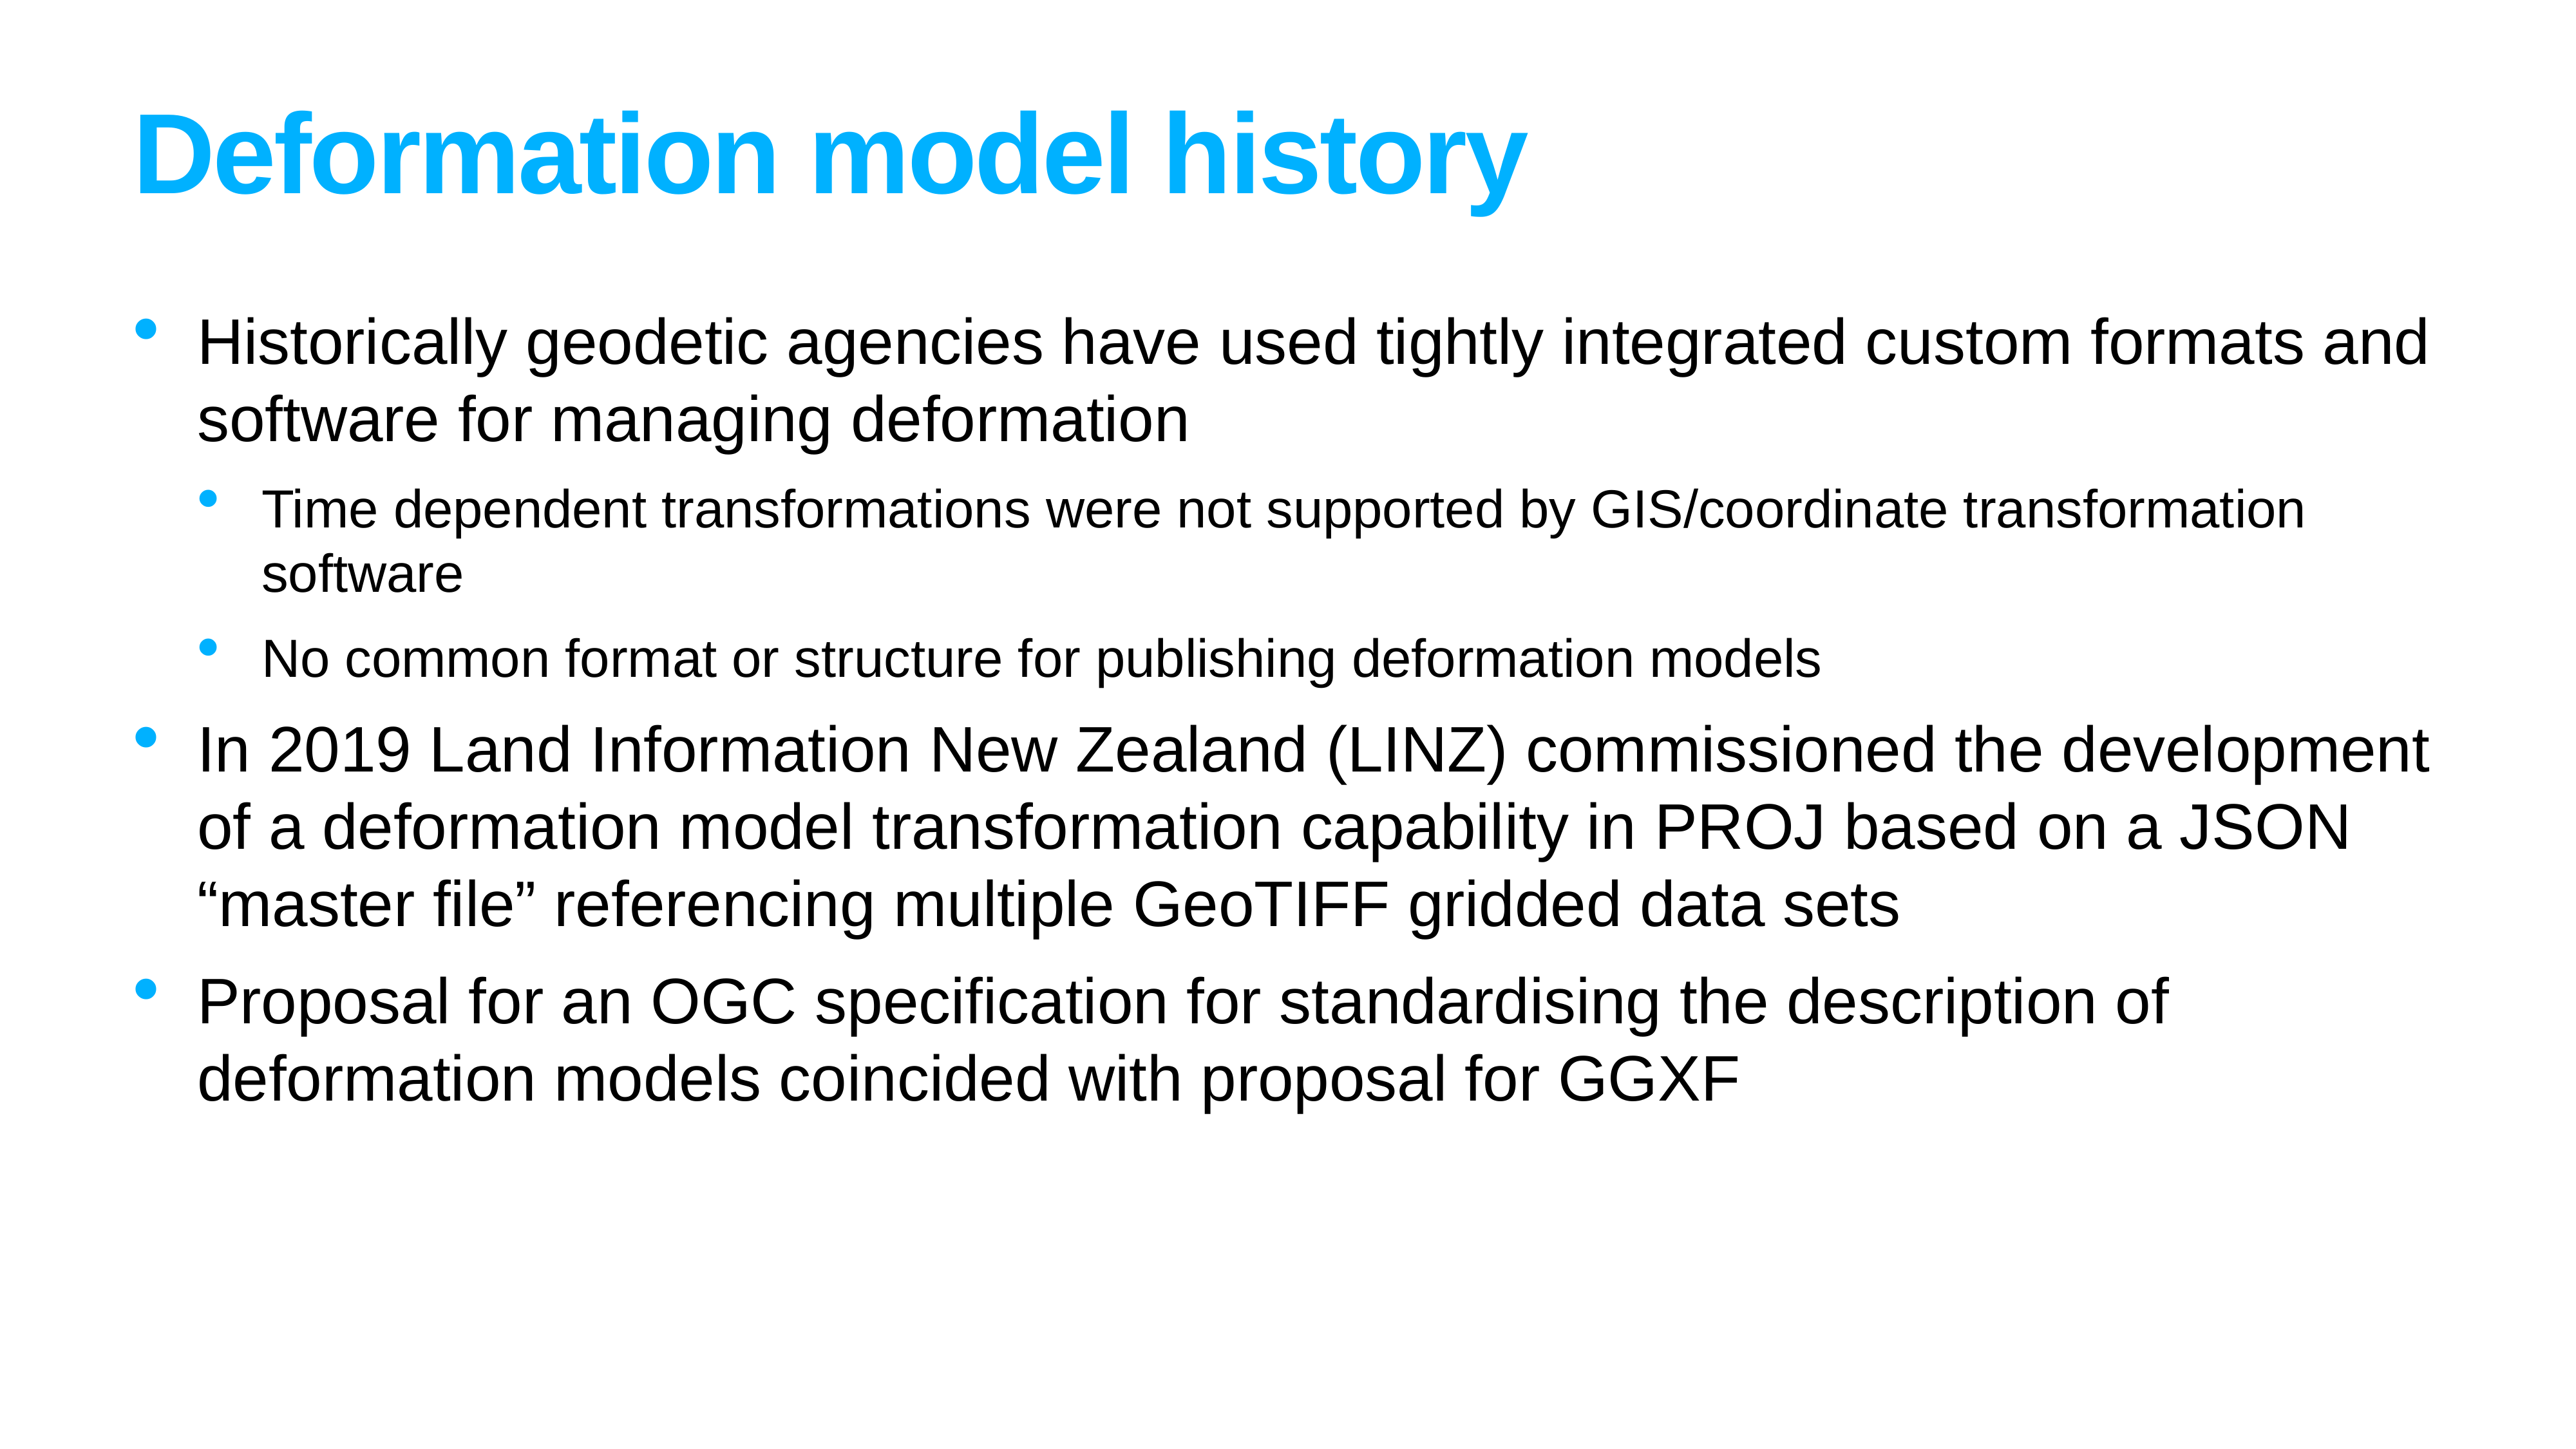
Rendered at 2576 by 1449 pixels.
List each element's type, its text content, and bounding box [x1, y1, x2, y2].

title Deformation model history [127, 100, 2449, 252]
list Historically geodetic agencies have used tightly integrated custom formats and software for managing deformation Time dependent transformations were not supported by GIS/coordinate transformation software No common format or structure for publishing deformation models In 2019 Land Information New Zealand (LINZ) commissioned the development of a deformation model transformation capability in PROJ based on a JSON “master file” referencing multiple GeoTIFF gridded data sets Proposal for an OGC specification for standardising the description of deformation models coincided with proposal for GGXF [127, 294, 2449, 1321]
